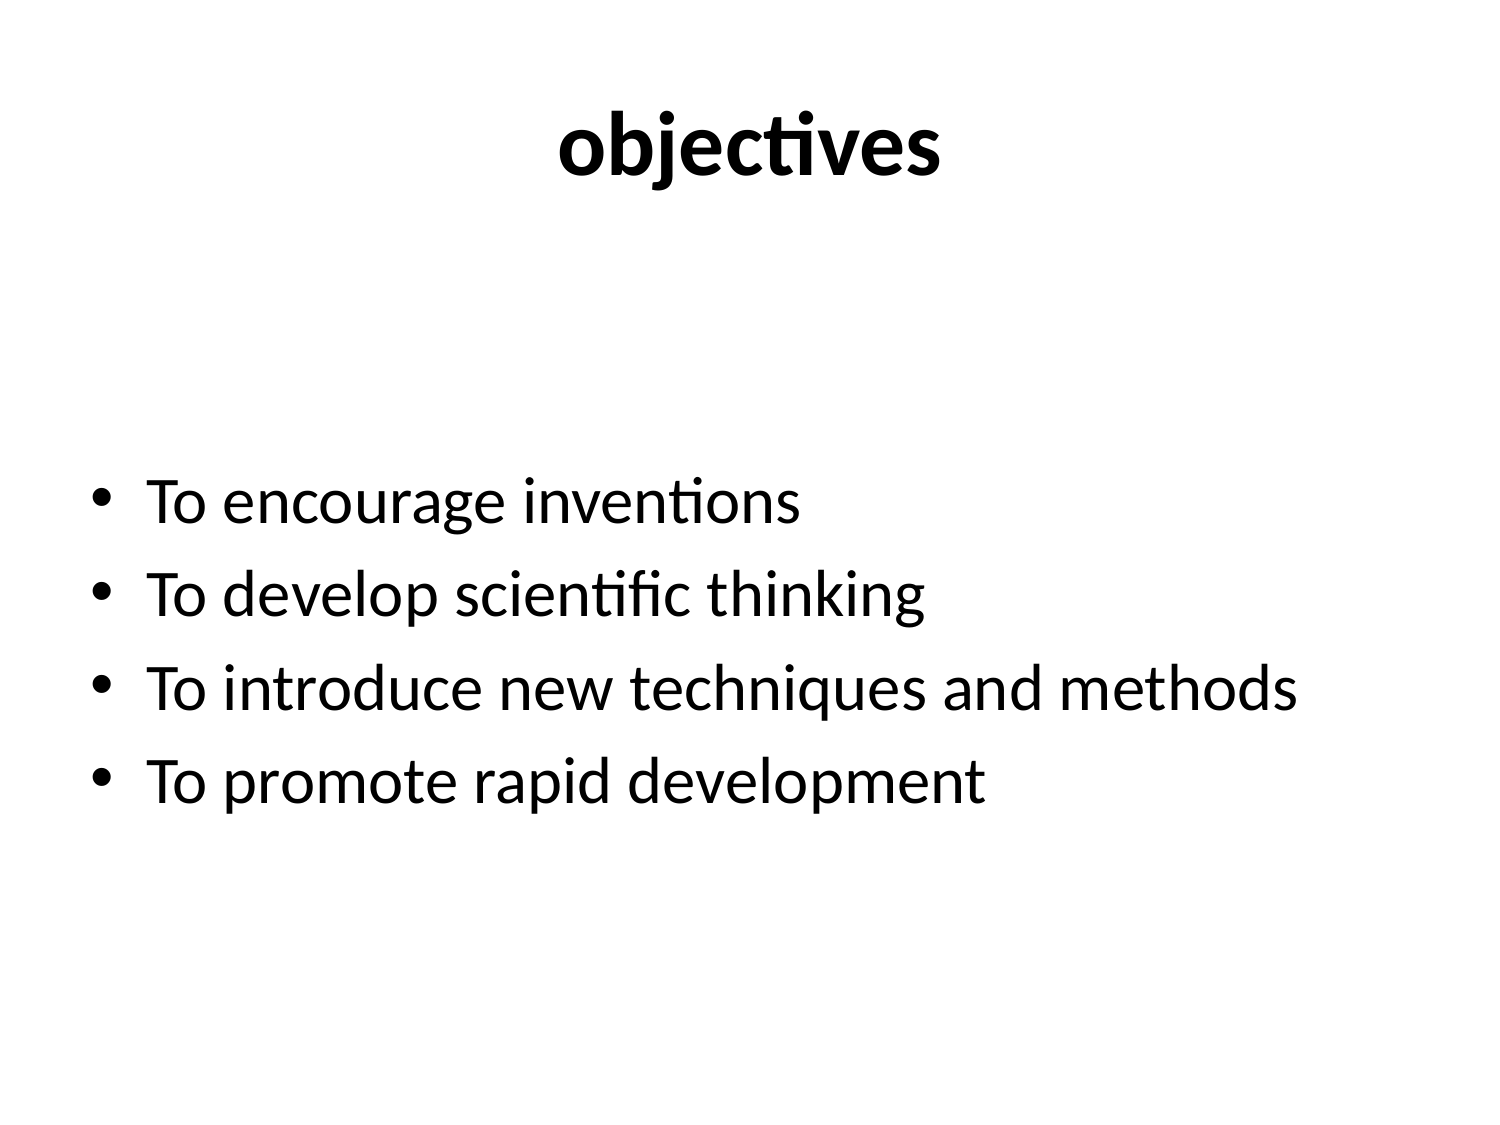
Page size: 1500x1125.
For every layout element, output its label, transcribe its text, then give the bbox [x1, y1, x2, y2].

title objectives [75, 45, 1425, 233]
list To encourage inventions To develop scientific thinking To introduce new techniques and methods To promote rapid development [75, 262, 1425, 1005]
